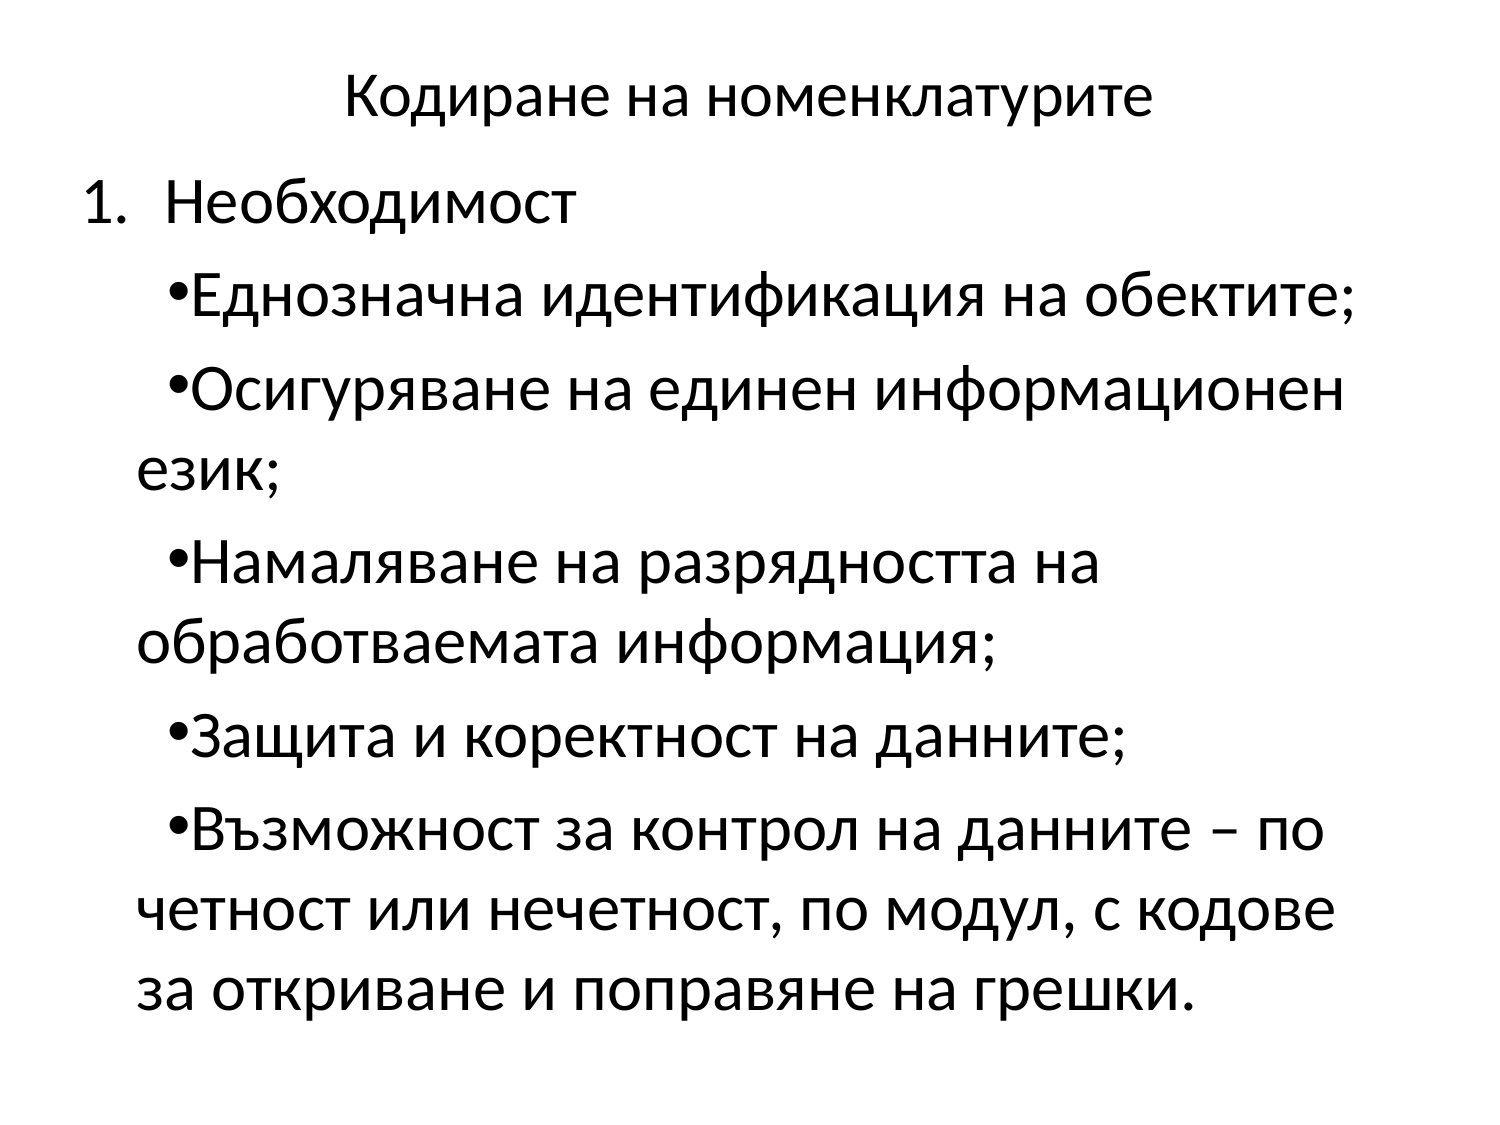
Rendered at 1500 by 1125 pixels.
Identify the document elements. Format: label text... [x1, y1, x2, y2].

title Кодиране на номенклатурите [75, 45, 1425, 138]
list Необходимост Еднозначна идентификация на обектите; Осигуряване на единен информационен език; Намаляване на разрядността на обработваемата информация; Защита и коректност на данните; Възможност за контрол на данните – по четност или нечетност, по модул, с кодове за откриване и поправяне на грешки. [64, 149, 1415, 1094]
